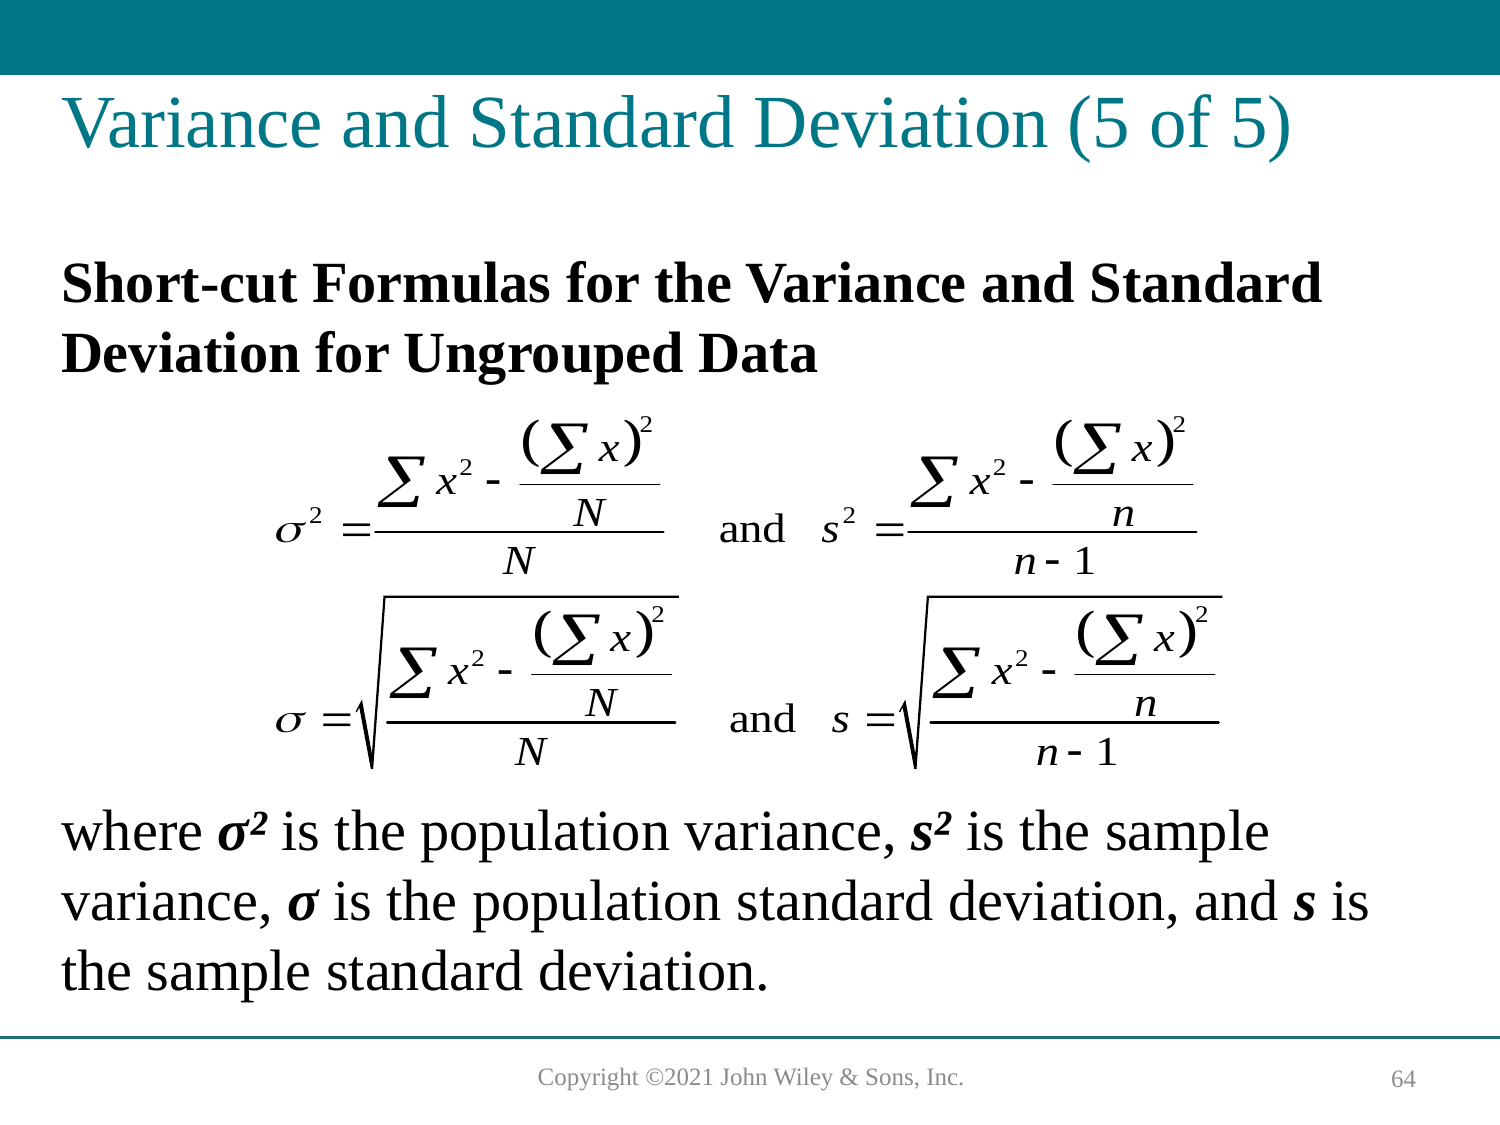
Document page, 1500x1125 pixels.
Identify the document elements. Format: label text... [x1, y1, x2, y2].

title Variance and Standard Deviation (5 of 5) [46, 75, 1447, 236]
list where σ² is the population variance, s² is the sample variance, σ is the population standard deviation, and s is the sample standard deviation. [46, 784, 1414, 1017]
list Short-cut Formulas for the Variance and Standard Deviation for Ungrouped Data [46, 236, 1447, 424]
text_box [268, 405, 1232, 778]
